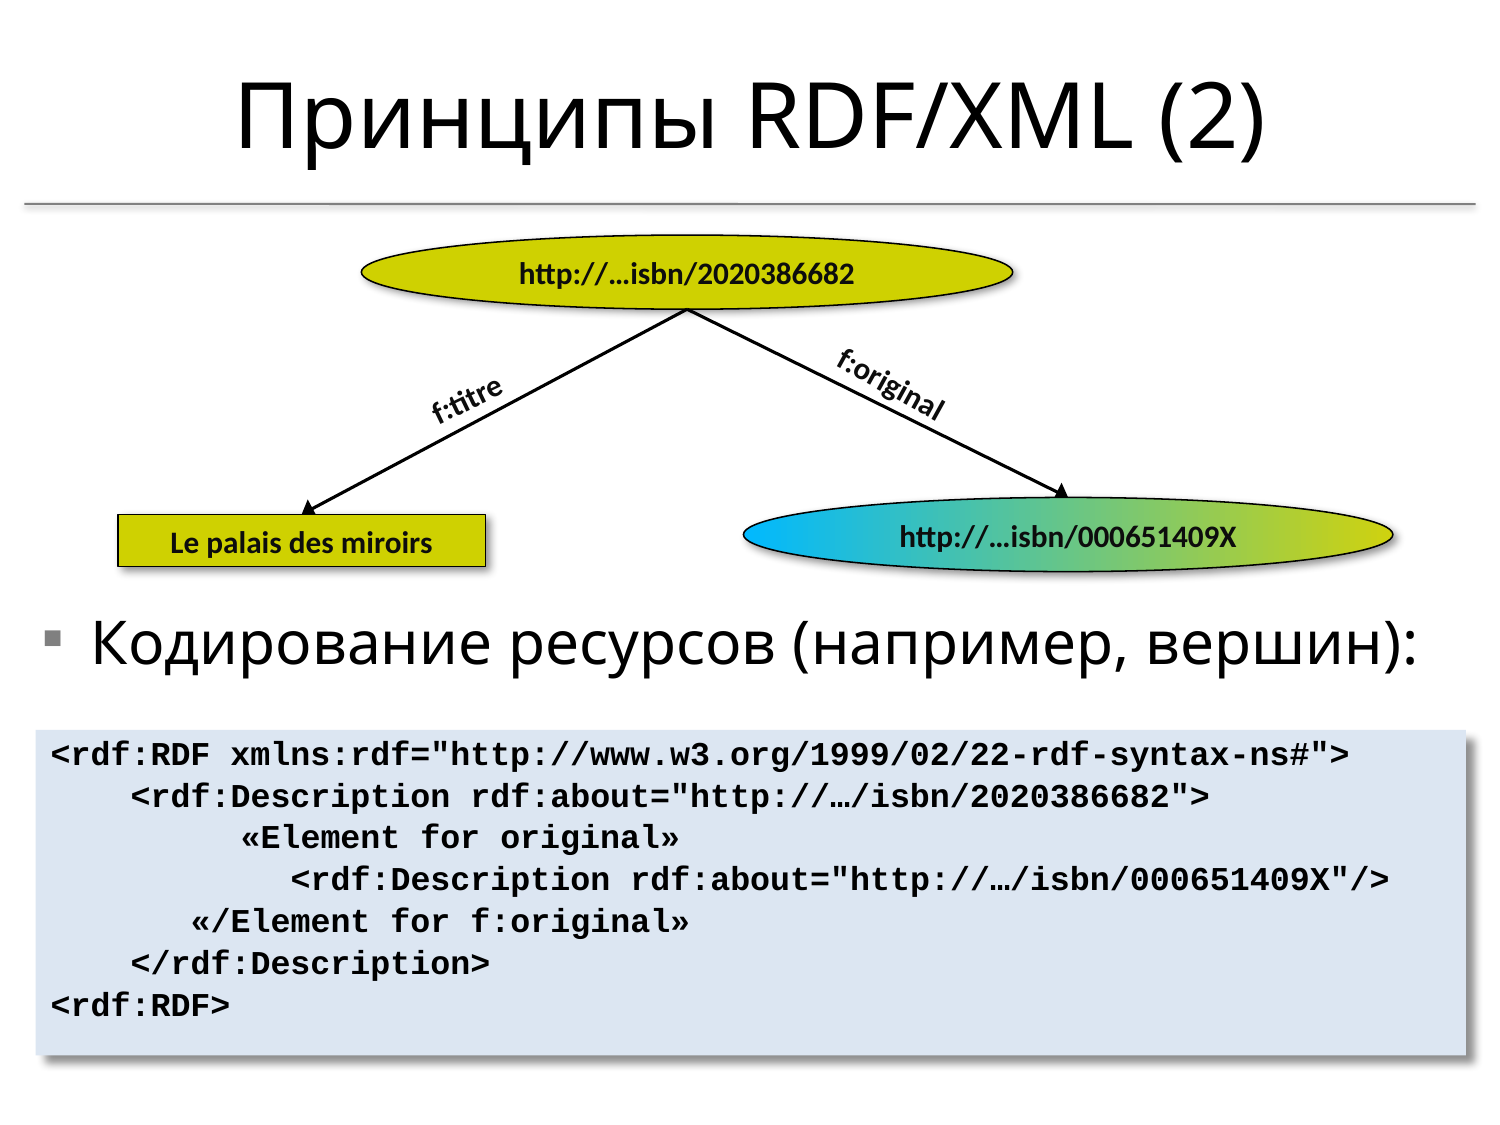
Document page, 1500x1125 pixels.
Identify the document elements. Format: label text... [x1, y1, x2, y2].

title Принципы RDF/XML (2) [75, 37, 1425, 188]
list <rdf:RDF xmlns:rdf="http://www.w3.org/1999/02/22-rdf-syntax-ns#"> <rdf:Description rdf:about="http://…/isbn/2020386682"> «Element for original» <rdf:Description rdf:about="http://…/isbn/000651409X"/> «/Element for f:original» </rdf:Description> <rdf:RDF> [35, 729, 1466, 1056]
text_box Кодирование ресурсов (например, вершин): [26, 606, 1473, 687]
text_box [117, 234, 1394, 573]
